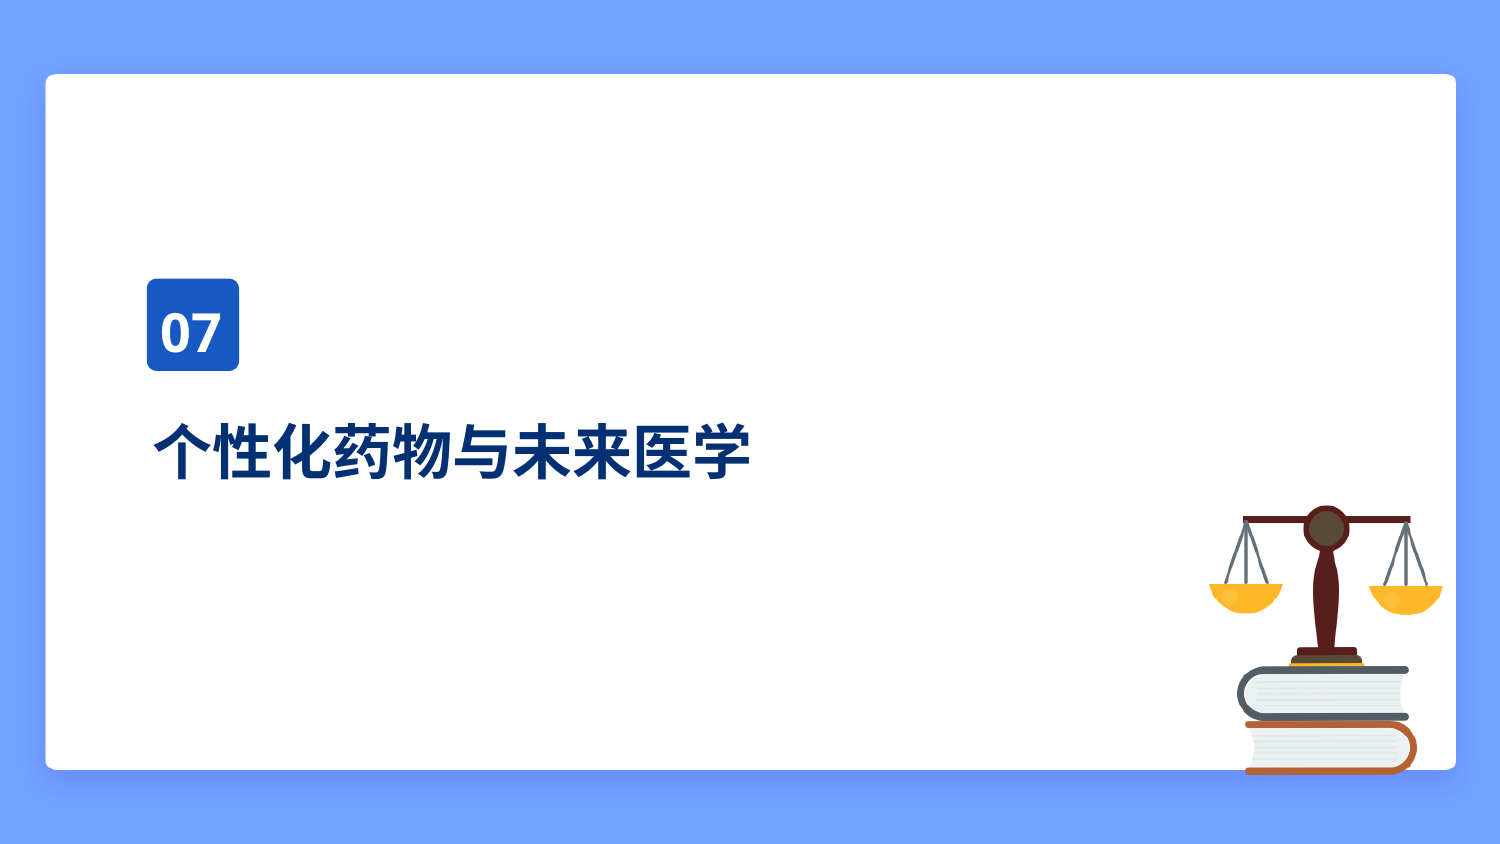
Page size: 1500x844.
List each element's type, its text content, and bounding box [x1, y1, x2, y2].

text_box 个性化药物与未来医学 [136, 390, 1272, 502]
picture [0, 0, 1500, 844]
text_box [149, 278, 237, 282]
text_box 07 [118, 282, 264, 379]
